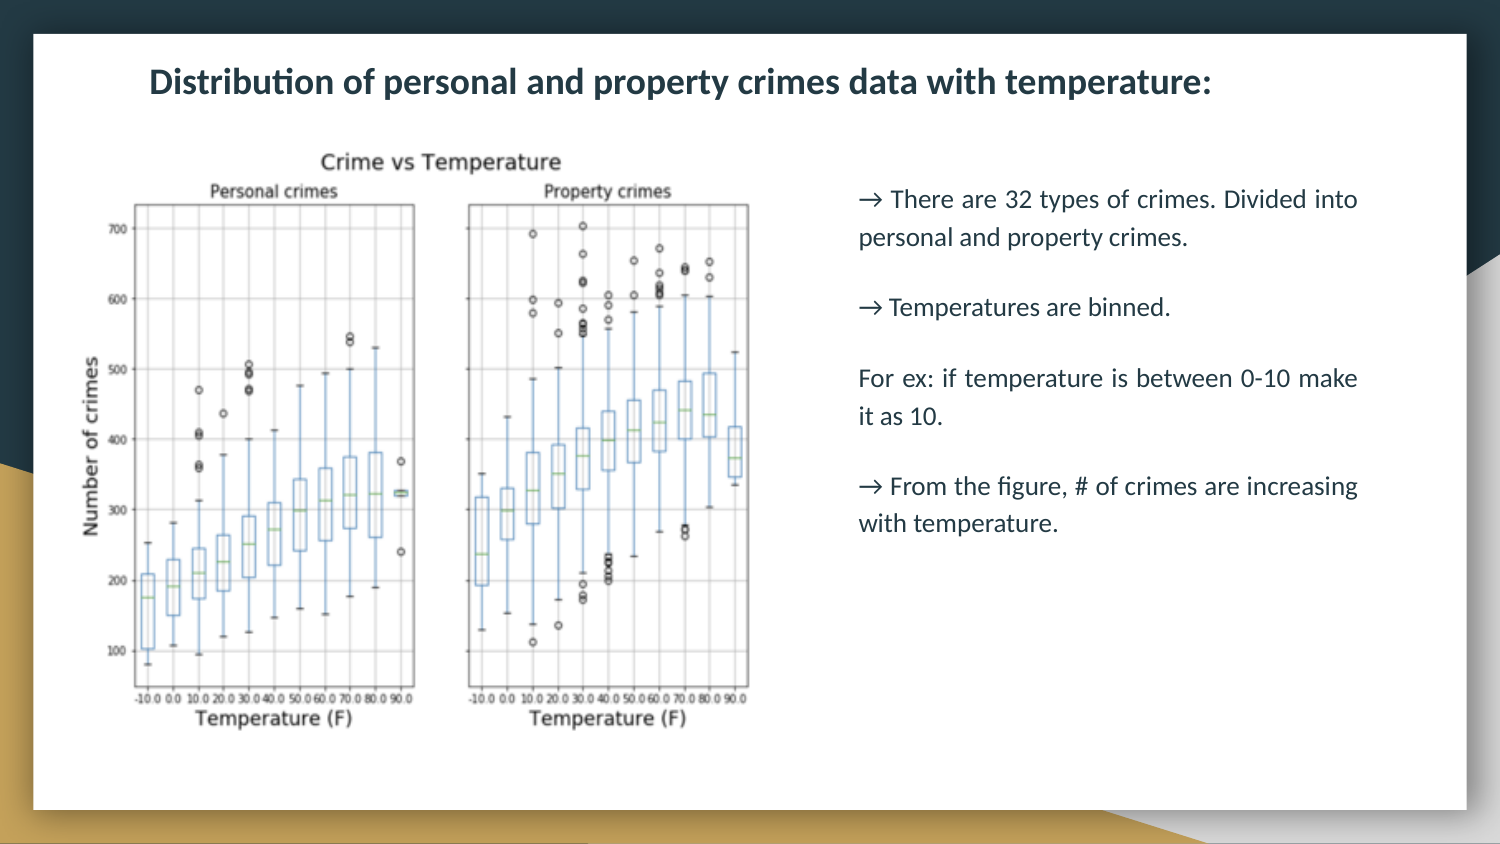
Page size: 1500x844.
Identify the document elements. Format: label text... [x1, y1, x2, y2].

title Distribution of personal and property crimes data with temperature: [134, 35, 1366, 286]
list → There are 32 types of crimes. Divided into personal and property crimes. → Temperatures are binned. For ex: if temperature is between 0-10 make it as 10. → From the figure, # of crimes are increasing with temperature. [843, 162, 1374, 709]
picture [44, 134, 829, 744]
